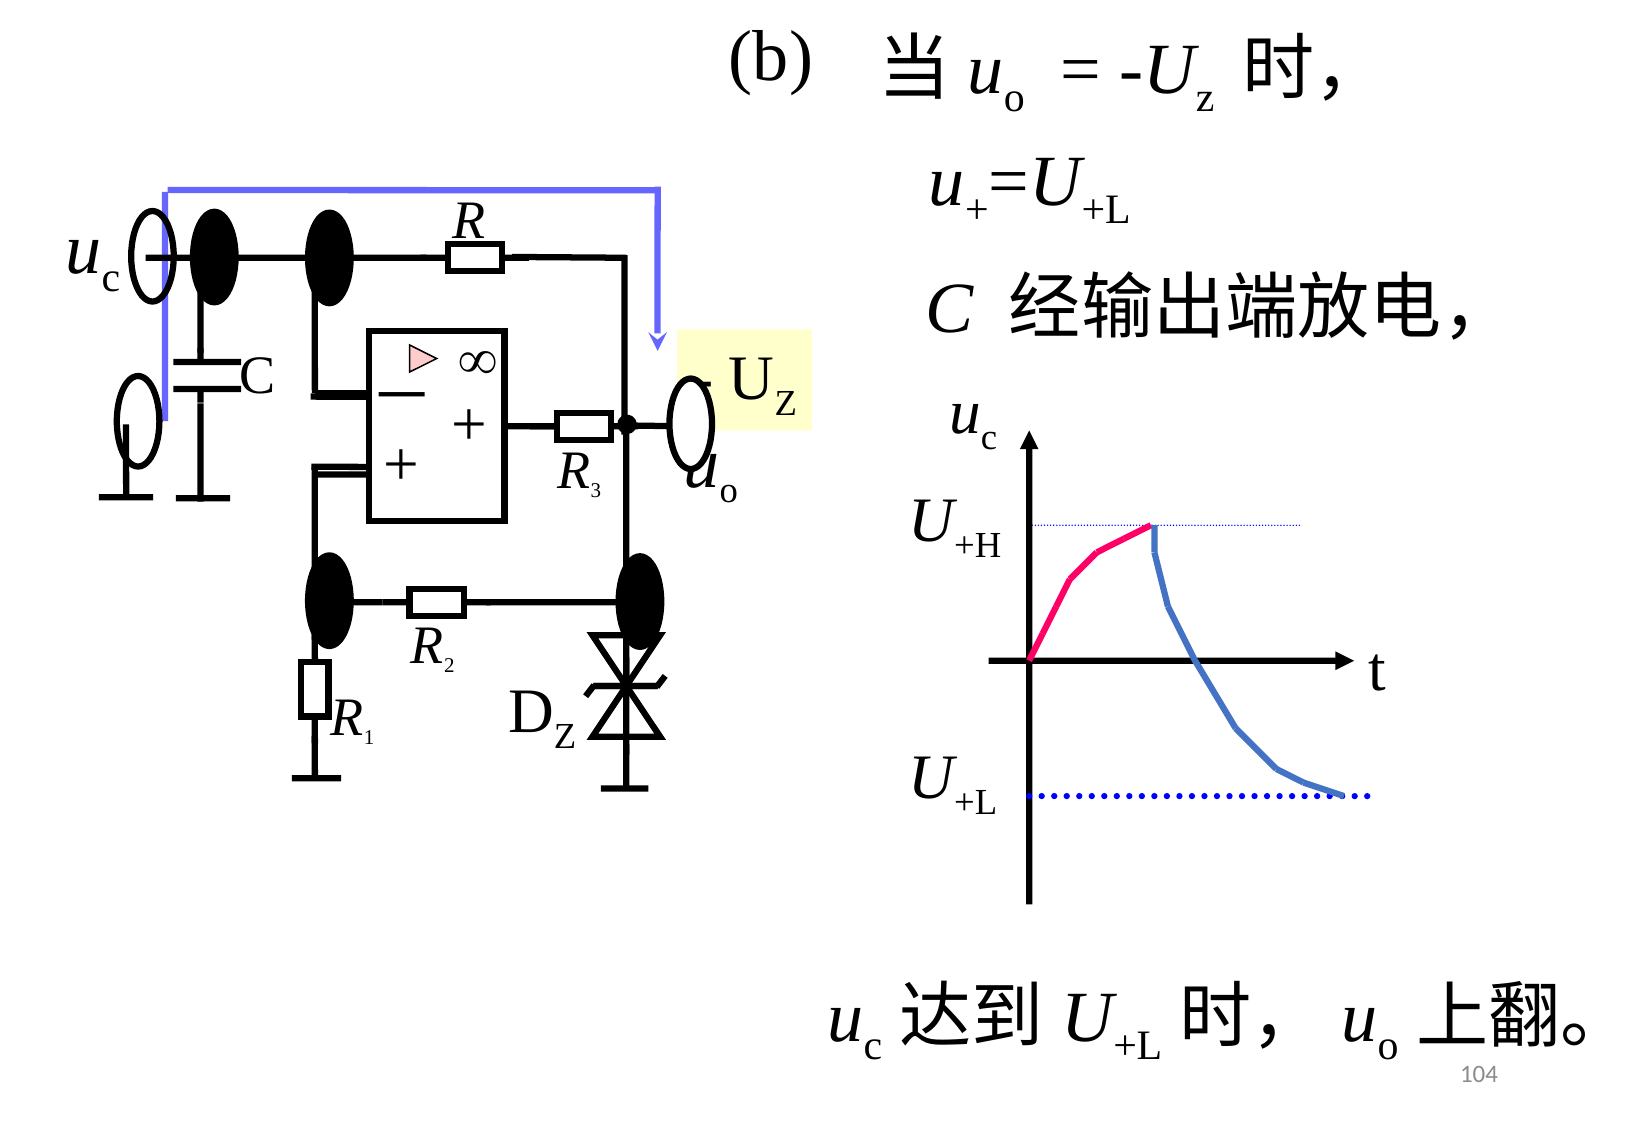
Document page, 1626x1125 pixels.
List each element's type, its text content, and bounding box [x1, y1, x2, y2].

text_box uc达到U+L时，uo上翻。 [812, 961, 1625, 1076]
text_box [50, 177, 805, 789]
text_box 当uo = -Uz 时， [863, 13, 1473, 128]
text_box - UZ [805, 329, 812, 431]
text_box (b) [714, 0, 853, 102]
text_box u+=U+L [914, 125, 1372, 239]
text_box C 经输出端放电， [910, 252, 1558, 355]
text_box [893, 362, 1436, 905]
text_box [1154, 525, 1344, 796]
slide_number 104 [1147, 1042, 1514, 1103]
